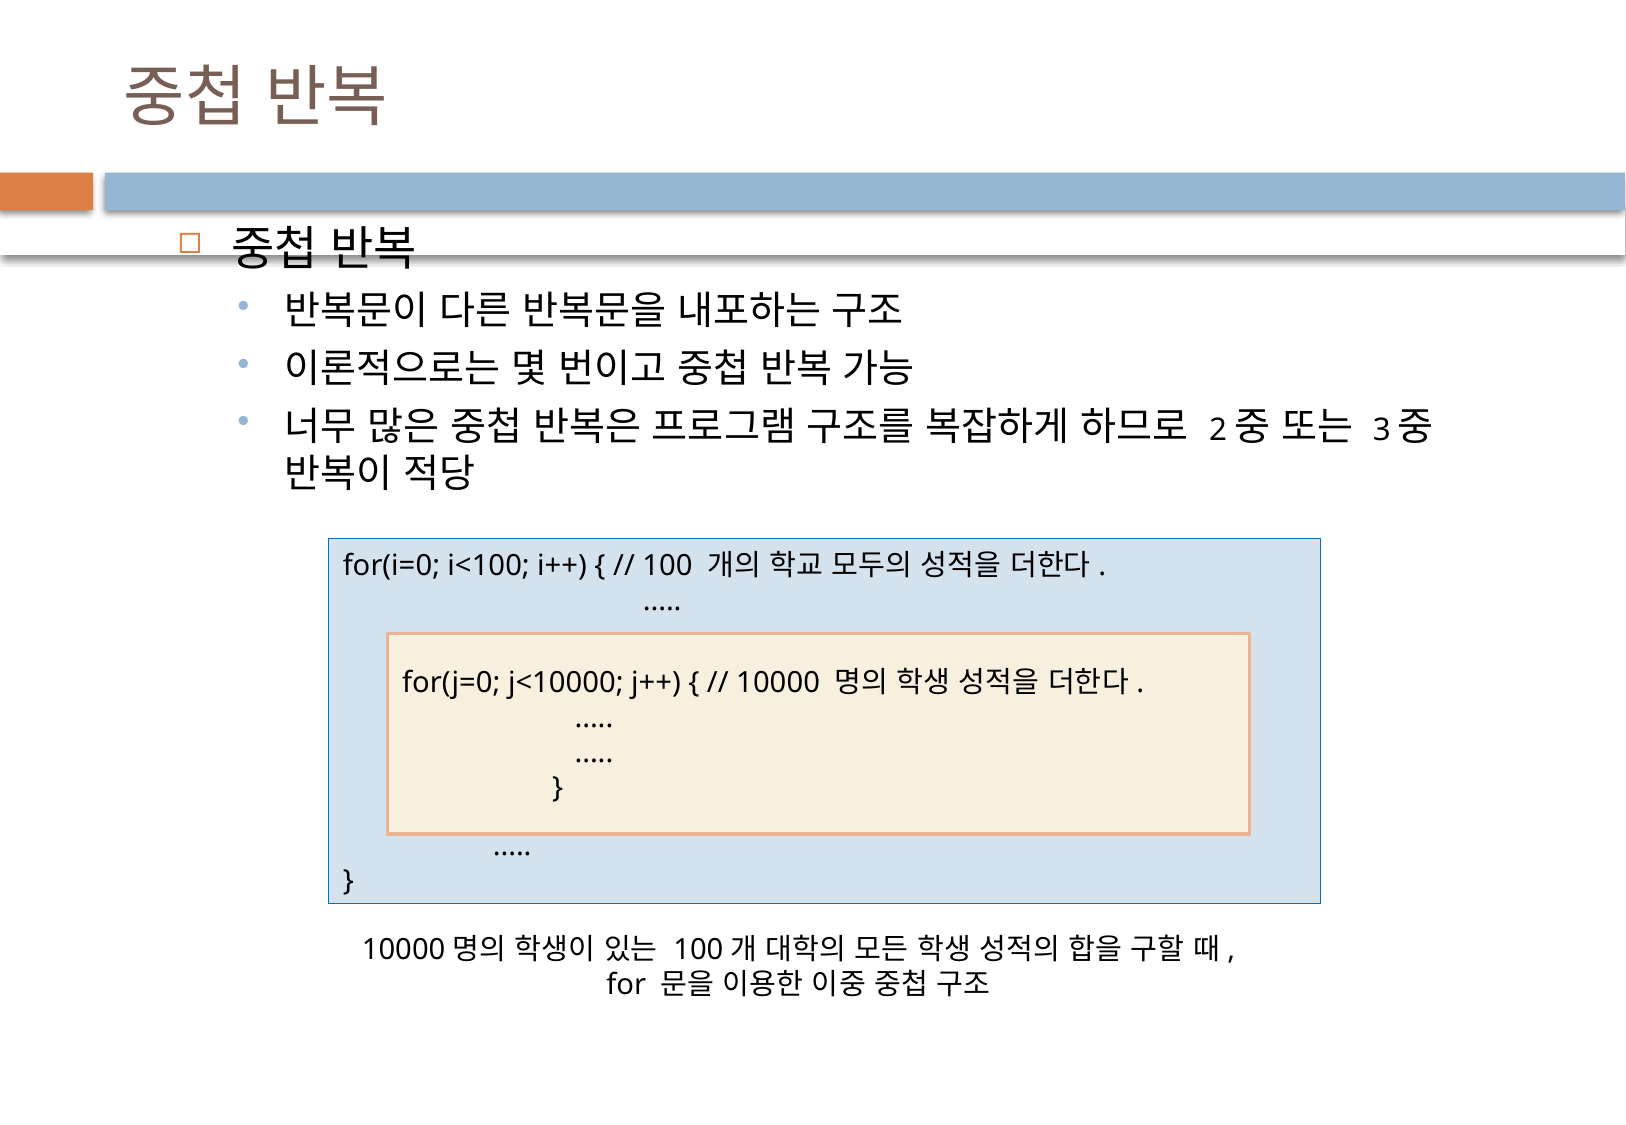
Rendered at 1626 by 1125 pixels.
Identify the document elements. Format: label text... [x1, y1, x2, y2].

title 중첩 반복 [108, 37, 1558, 149]
list 중첩 반복 반복문이 다른 반복문을 내포하는 구조 이론적으로는 몇 번이고 중첩 반복 가능 너무 많은 중첩 반복은 프로그램 구조를 복잡하게 하므로 2중 또는 3중 반복이 적당 [162, 210, 1501, 504]
text_box for(i=0; i<100; i++) { // 100 개의 학교 모두의 성적을 더한다. ..... ..... } [328, 538, 1321, 904]
text_box 10000명의 학생이 있는 100개 대학의 모든 학생 성적의 합을 구할 때, for 문을 이용한 이중 중첩 구조 [347, 923, 1250, 1008]
text_box for(j=0; j<10000; j++) { // 10000 명의 학생 성적을 더한다. ..... ..... } [386, 632, 1251, 836]
